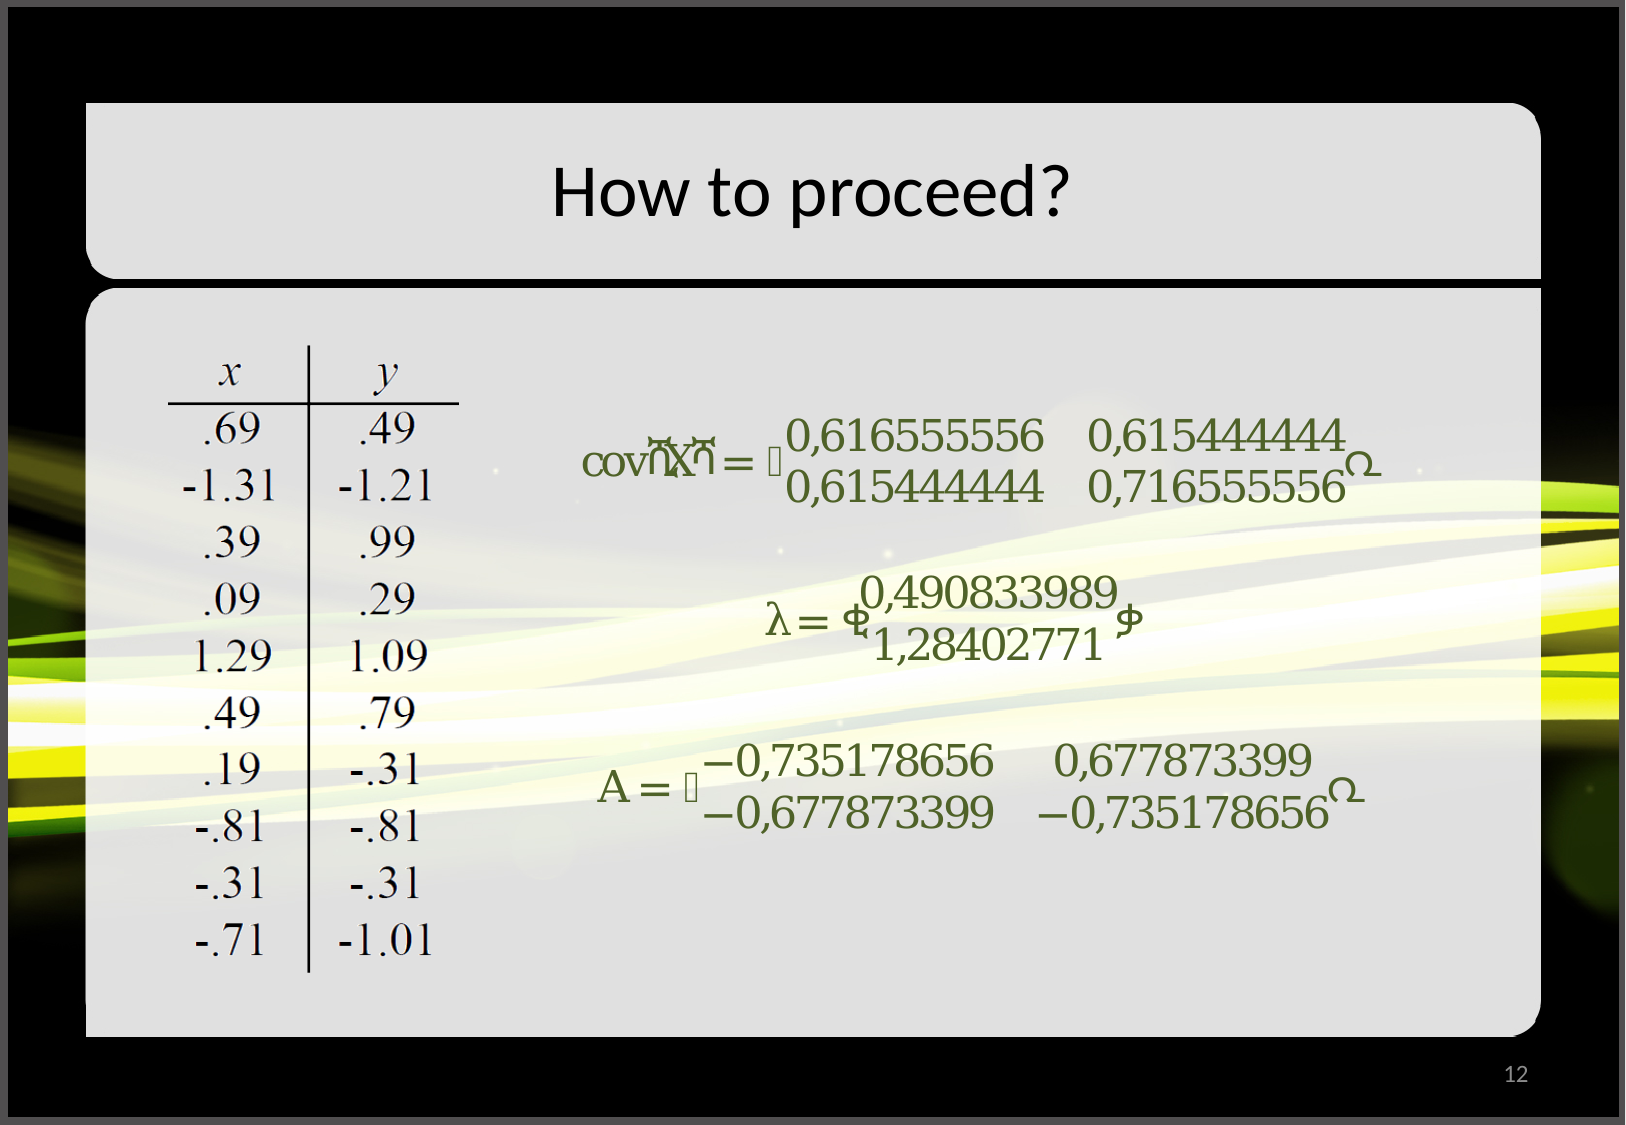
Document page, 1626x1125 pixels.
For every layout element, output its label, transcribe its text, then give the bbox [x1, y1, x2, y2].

slide_number 12 [1164, 1042, 1544, 1103]
picture [0, 0, 1626, 1125]
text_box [370, 739, 1569, 900]
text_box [370, 413, 1569, 575]
title How to proceed? [80, 107, 1544, 266]
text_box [347, 573, 1546, 735]
